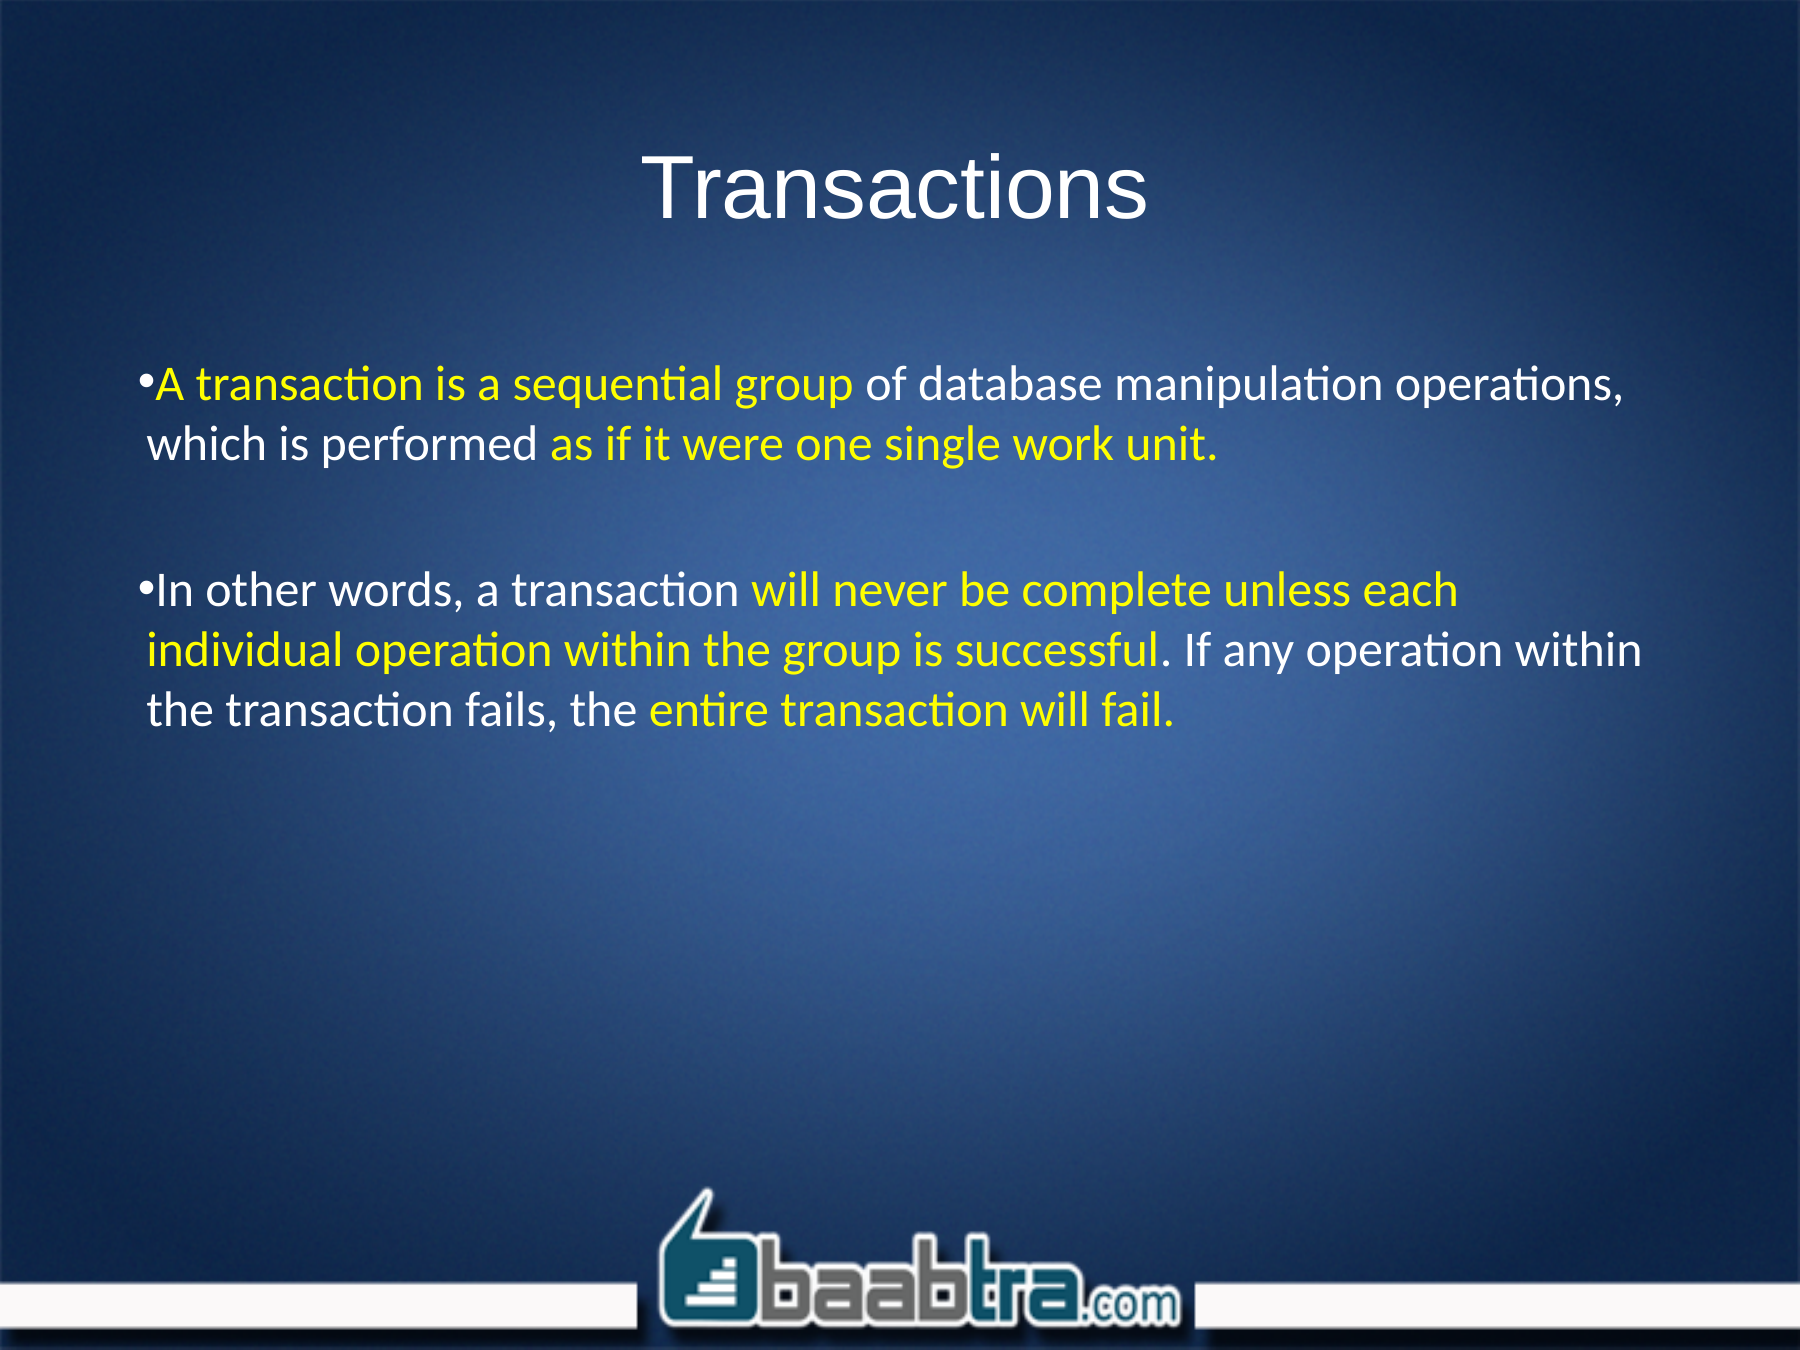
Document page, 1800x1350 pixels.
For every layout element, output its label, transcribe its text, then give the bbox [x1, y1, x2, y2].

picture [0, 0, 1800, 1350]
text_box A transaction is a sequential group of database manipulation operations, which is performed as if it were one single work unit. In other words, a transaction will never be complete unless each individual operation within the group is successful. If any operation within the transaction fails, the entire transaction will fail. [75, 335, 1674, 1015]
title Transactions [220, 89, 1571, 277]
